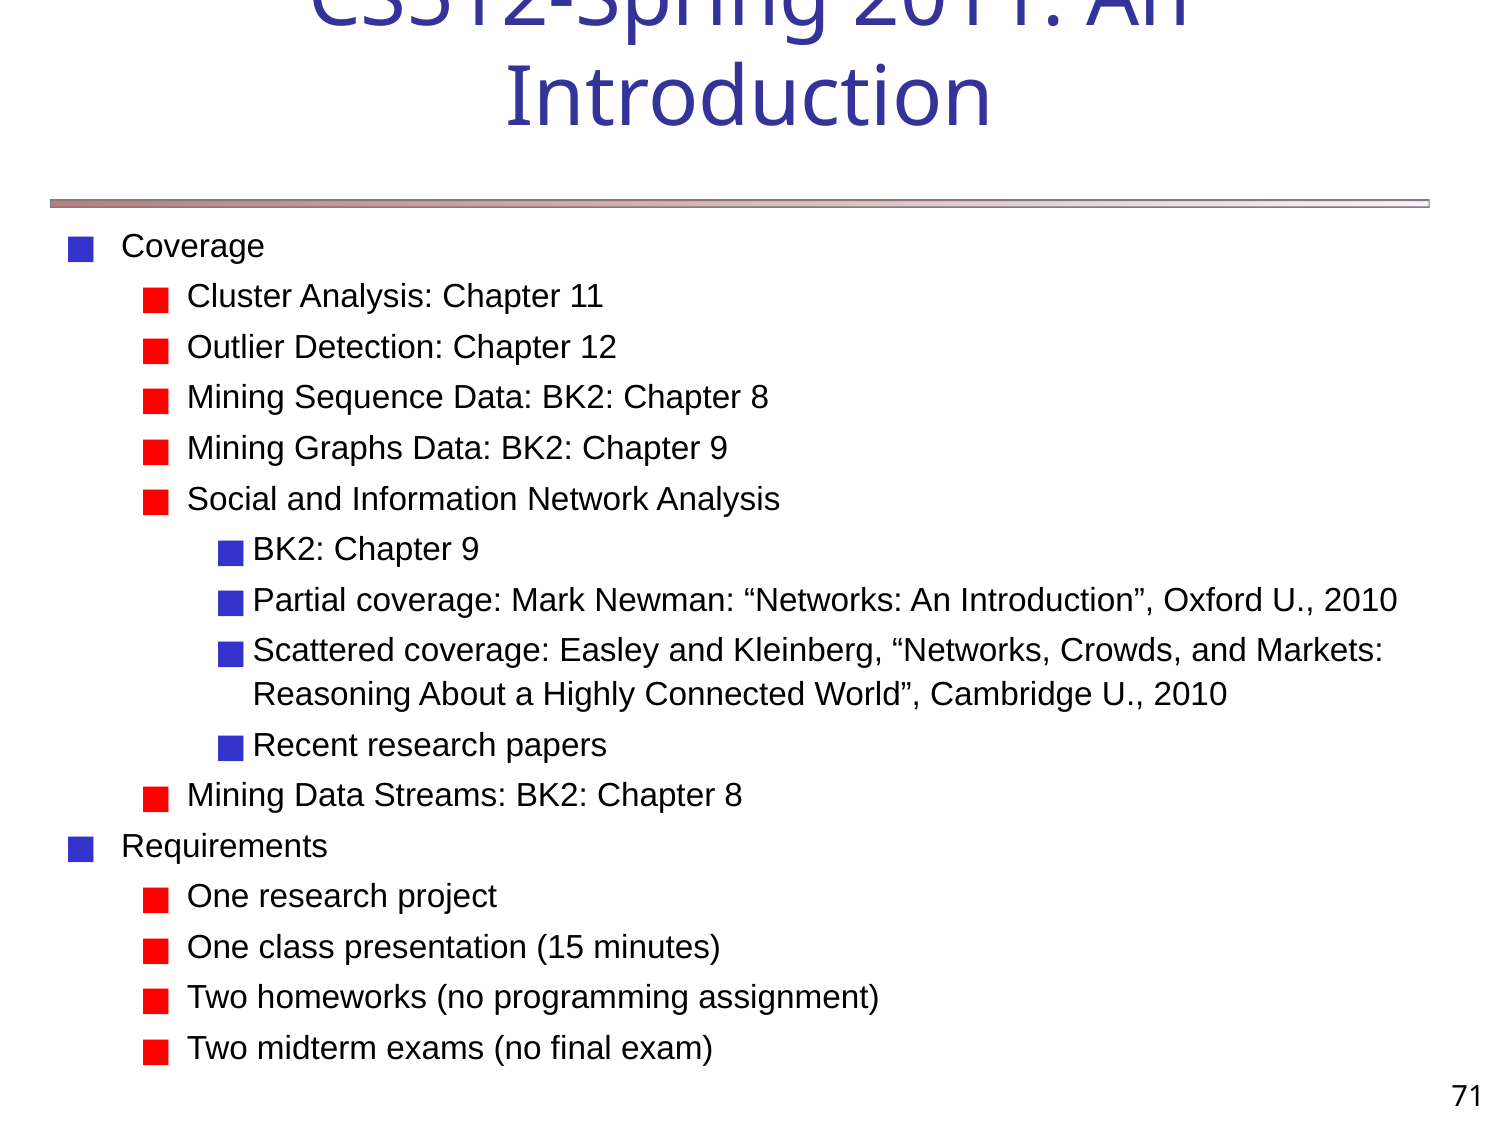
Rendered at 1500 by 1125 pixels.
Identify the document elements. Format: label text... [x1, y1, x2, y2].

title CS512-Spring 2011: An Introduction [50, 37, 1450, 150]
list Coverage Cluster Analysis: Chapter 11 Outlier Detection: Chapter 12 Mining Sequence Data: BK2: Chapter 8 Mining Graphs Data: BK2: Chapter 9 Social and Information Network Analysis BK2: Chapter 9 Partial coverage: Mark Newman: “Networks: An Introduction”, Oxford U., 2010 Scattered coverage: Easley and Kleinberg, “Networks, Crowds, and Markets: Reasoning About a Highly Connected World”, Cambridge U., 2010 Recent research papers Mining Data Streams: BK2: Chapter 8 Requirements One research project One class presentation (15 minutes) Two homeworks (no programming assignment) Two midterm exams (no final exam) [50, 212, 1425, 1088]
text_box ‹#› [1187, 1049, 1500, 1125]
